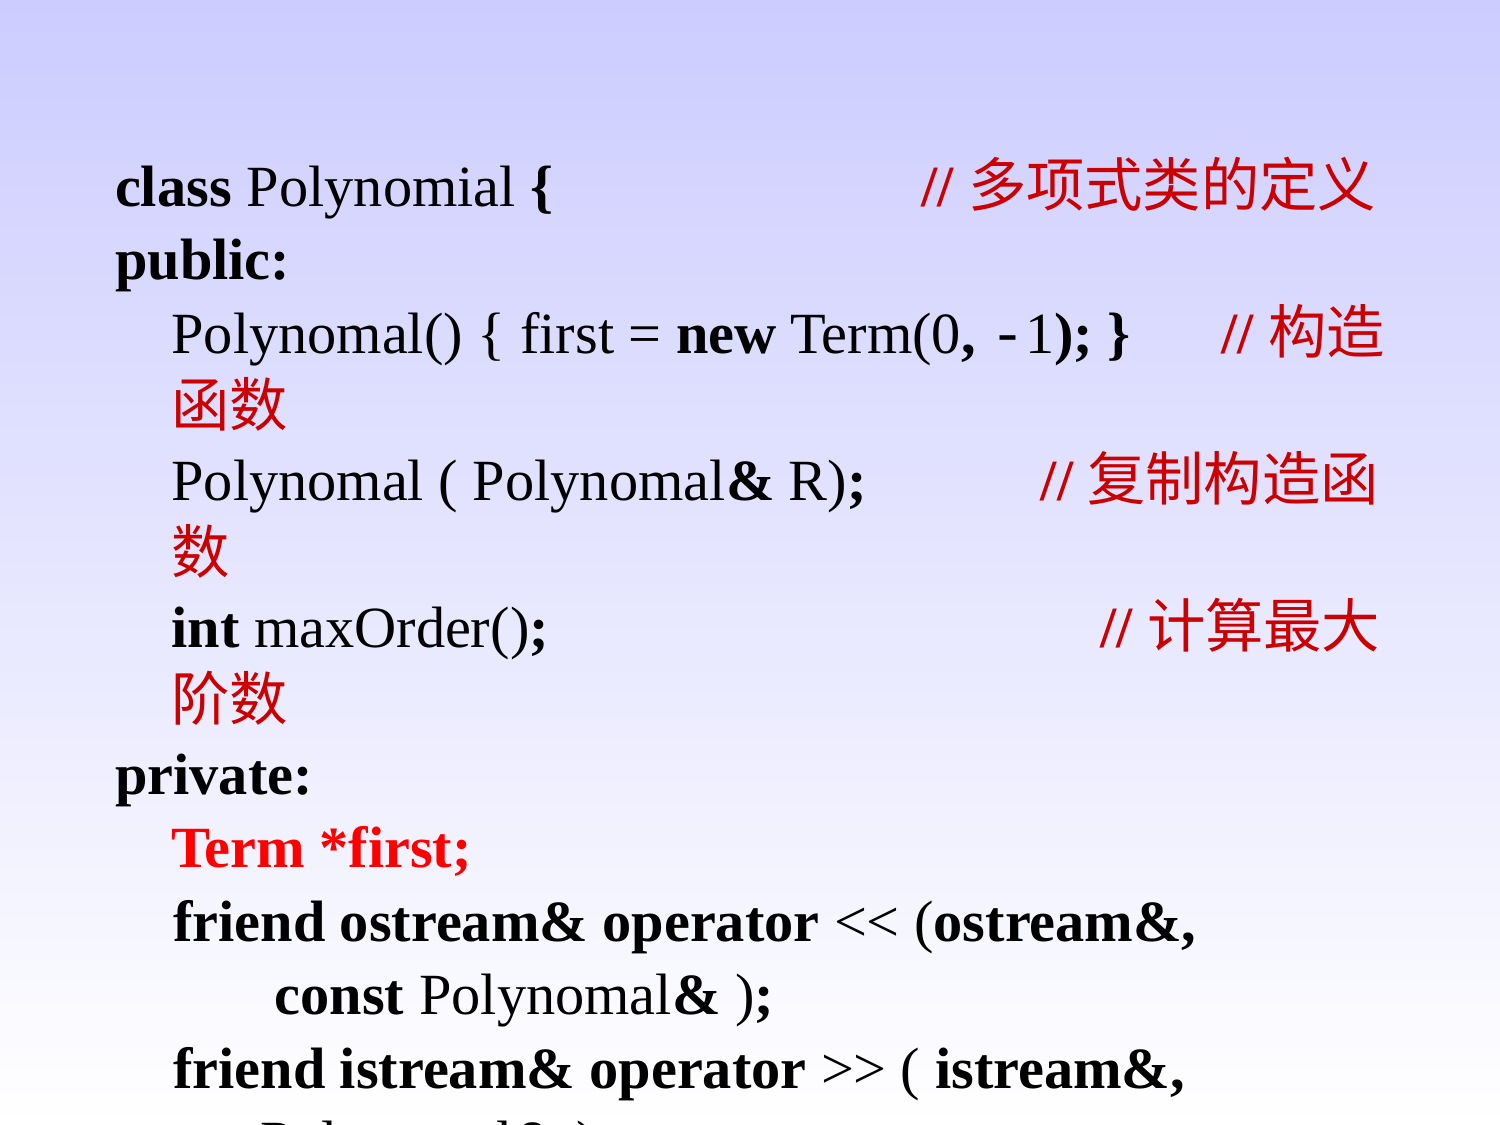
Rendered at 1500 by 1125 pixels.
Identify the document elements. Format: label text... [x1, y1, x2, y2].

list class Polynomial { //多项式类的定义 public: Polynomal() { first = new Term(0, -1); } //构造函数 Polynomal ( Polynomal& R); //复制构造函数 int maxOrder(); //计算最大阶数 private: Term *first; friend ostream& operator << (ostream&, const Polynomal& ); friend istream& operator >> ( istream&, Polynomal& ); [100, 137, 1451, 1005]
